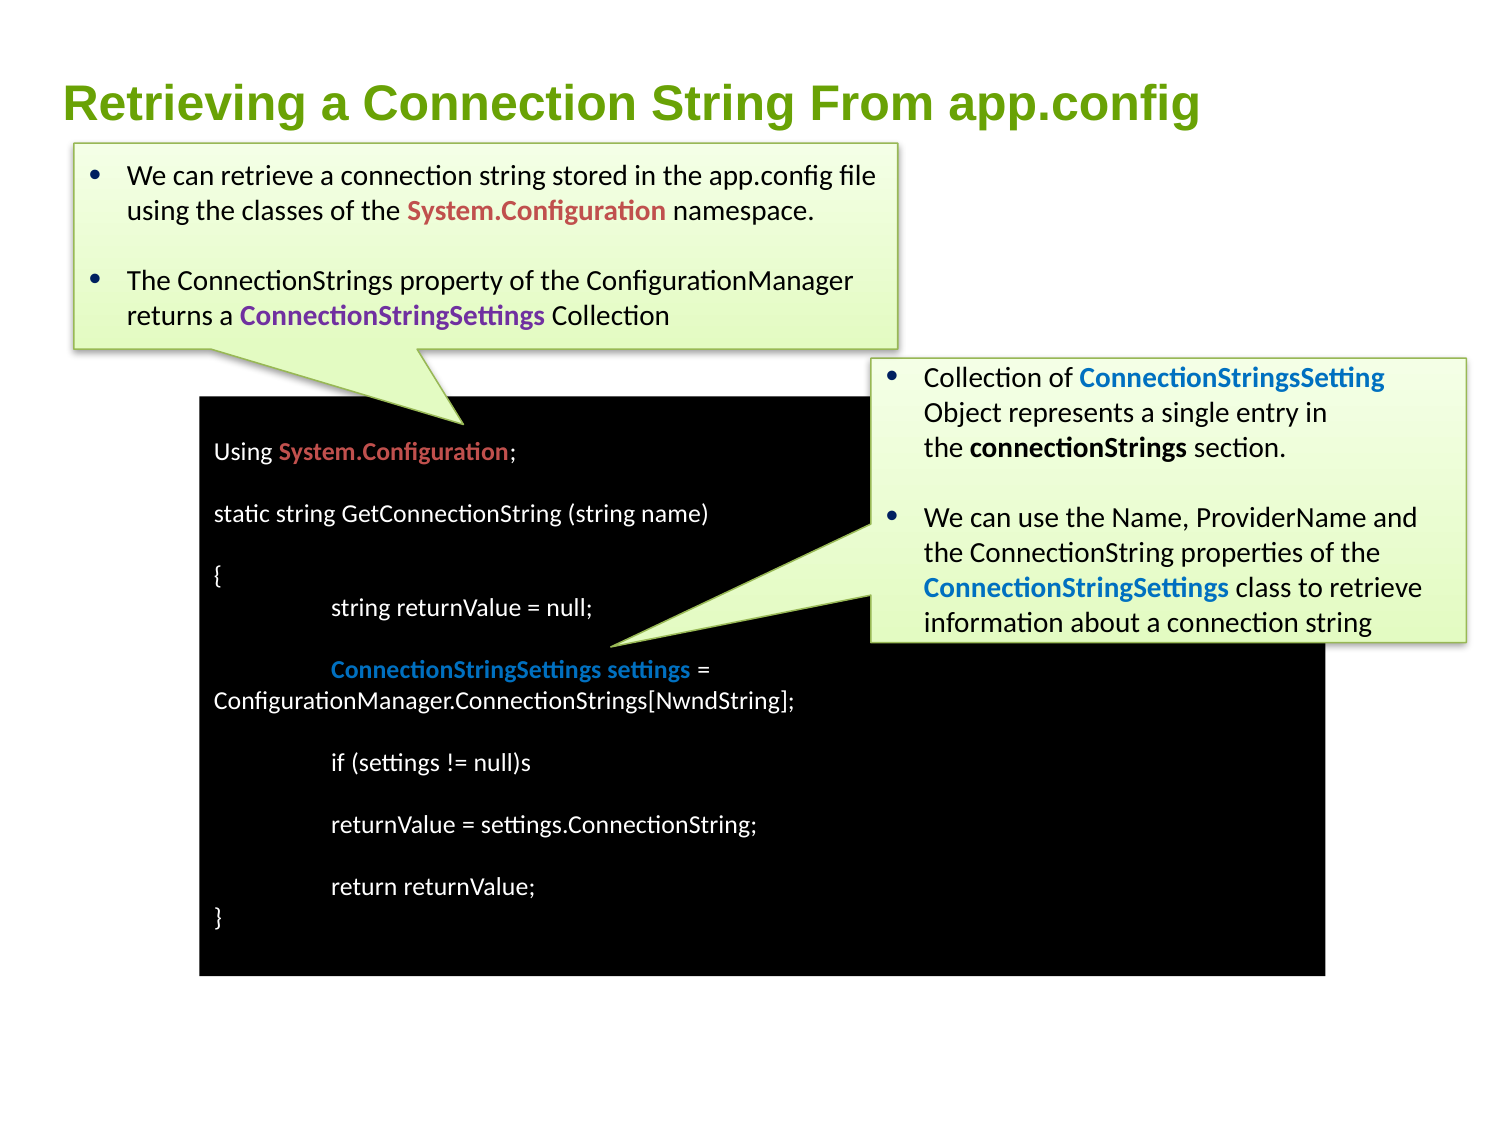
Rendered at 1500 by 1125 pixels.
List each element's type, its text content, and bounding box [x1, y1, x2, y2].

text_box Using System.Configuration; static string GetConnectionString (string name) { string returnValue = null; ConnectionStringSettings settings = ConfigurationManager.ConnectionStrings[NwndString]; if (settings != null)s returnValue = settings.ConnectionString; return returnValue; } [199, 396, 1326, 977]
text_box Collection of ConnectionStringsSetting Object represents a single entry in the connectionStrings section. We can use the Name, ProviderName and the ConnectionString properties of the ConnectionStringSettings class to retrieve information about a connection string [610, 357, 1468, 648]
text_box We can retrieve a connection string stored in the app.config file using the classes of the System.Configuration namespace. The ConnectionStrings property of the ConfigurationManager returns a ConnectionStringSettings Collection [73, 142, 899, 426]
title Retrieving a Connection String From app.config [62, 52, 1435, 139]
